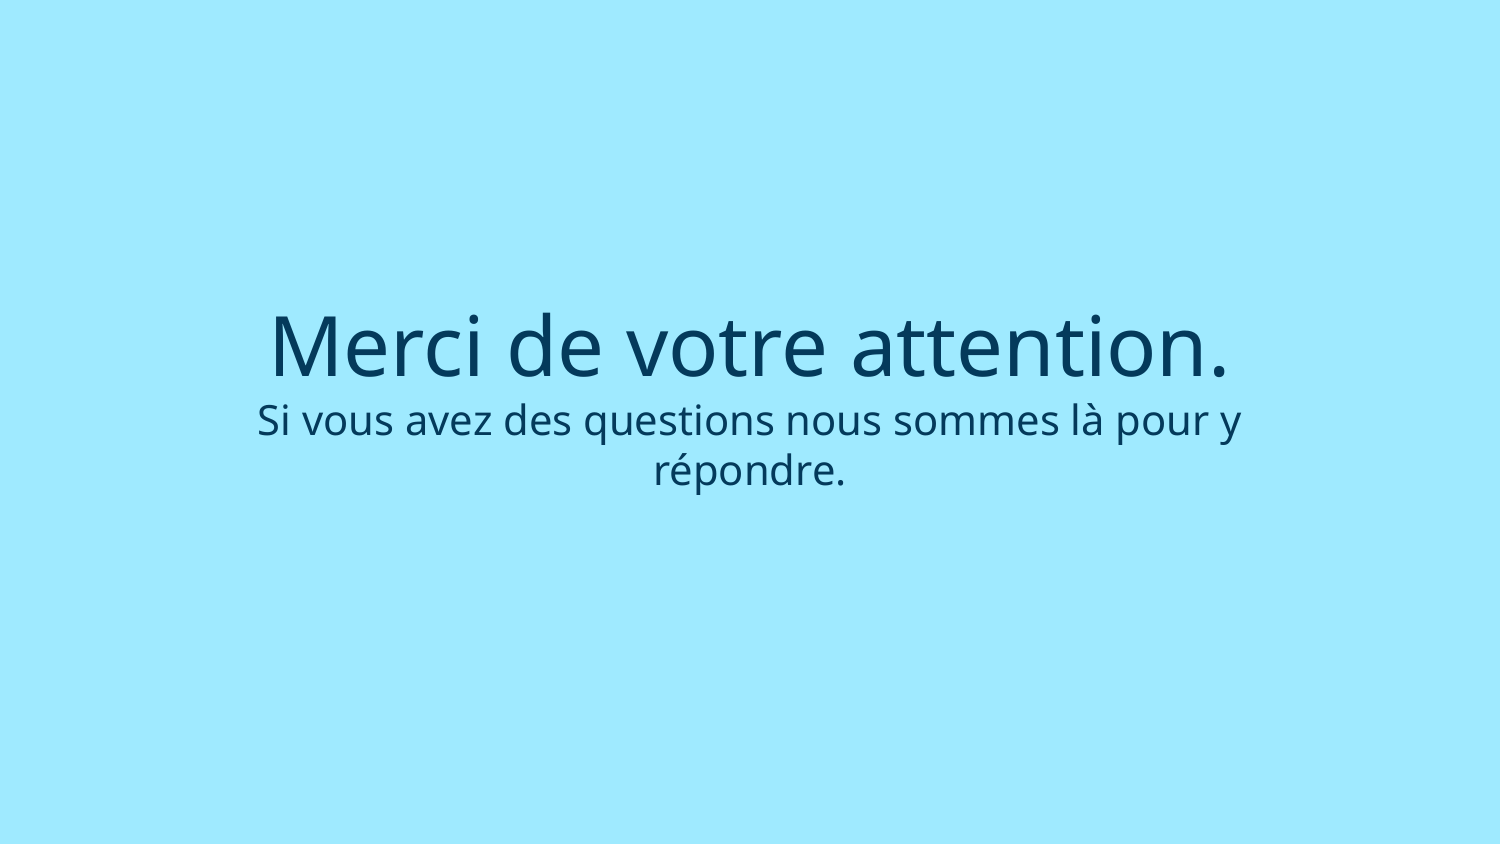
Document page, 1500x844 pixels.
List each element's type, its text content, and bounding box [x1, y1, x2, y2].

title Merci de votre attention. Si vous avez des questions nous sommes là pour y répondre. [234, 335, 1266, 509]
